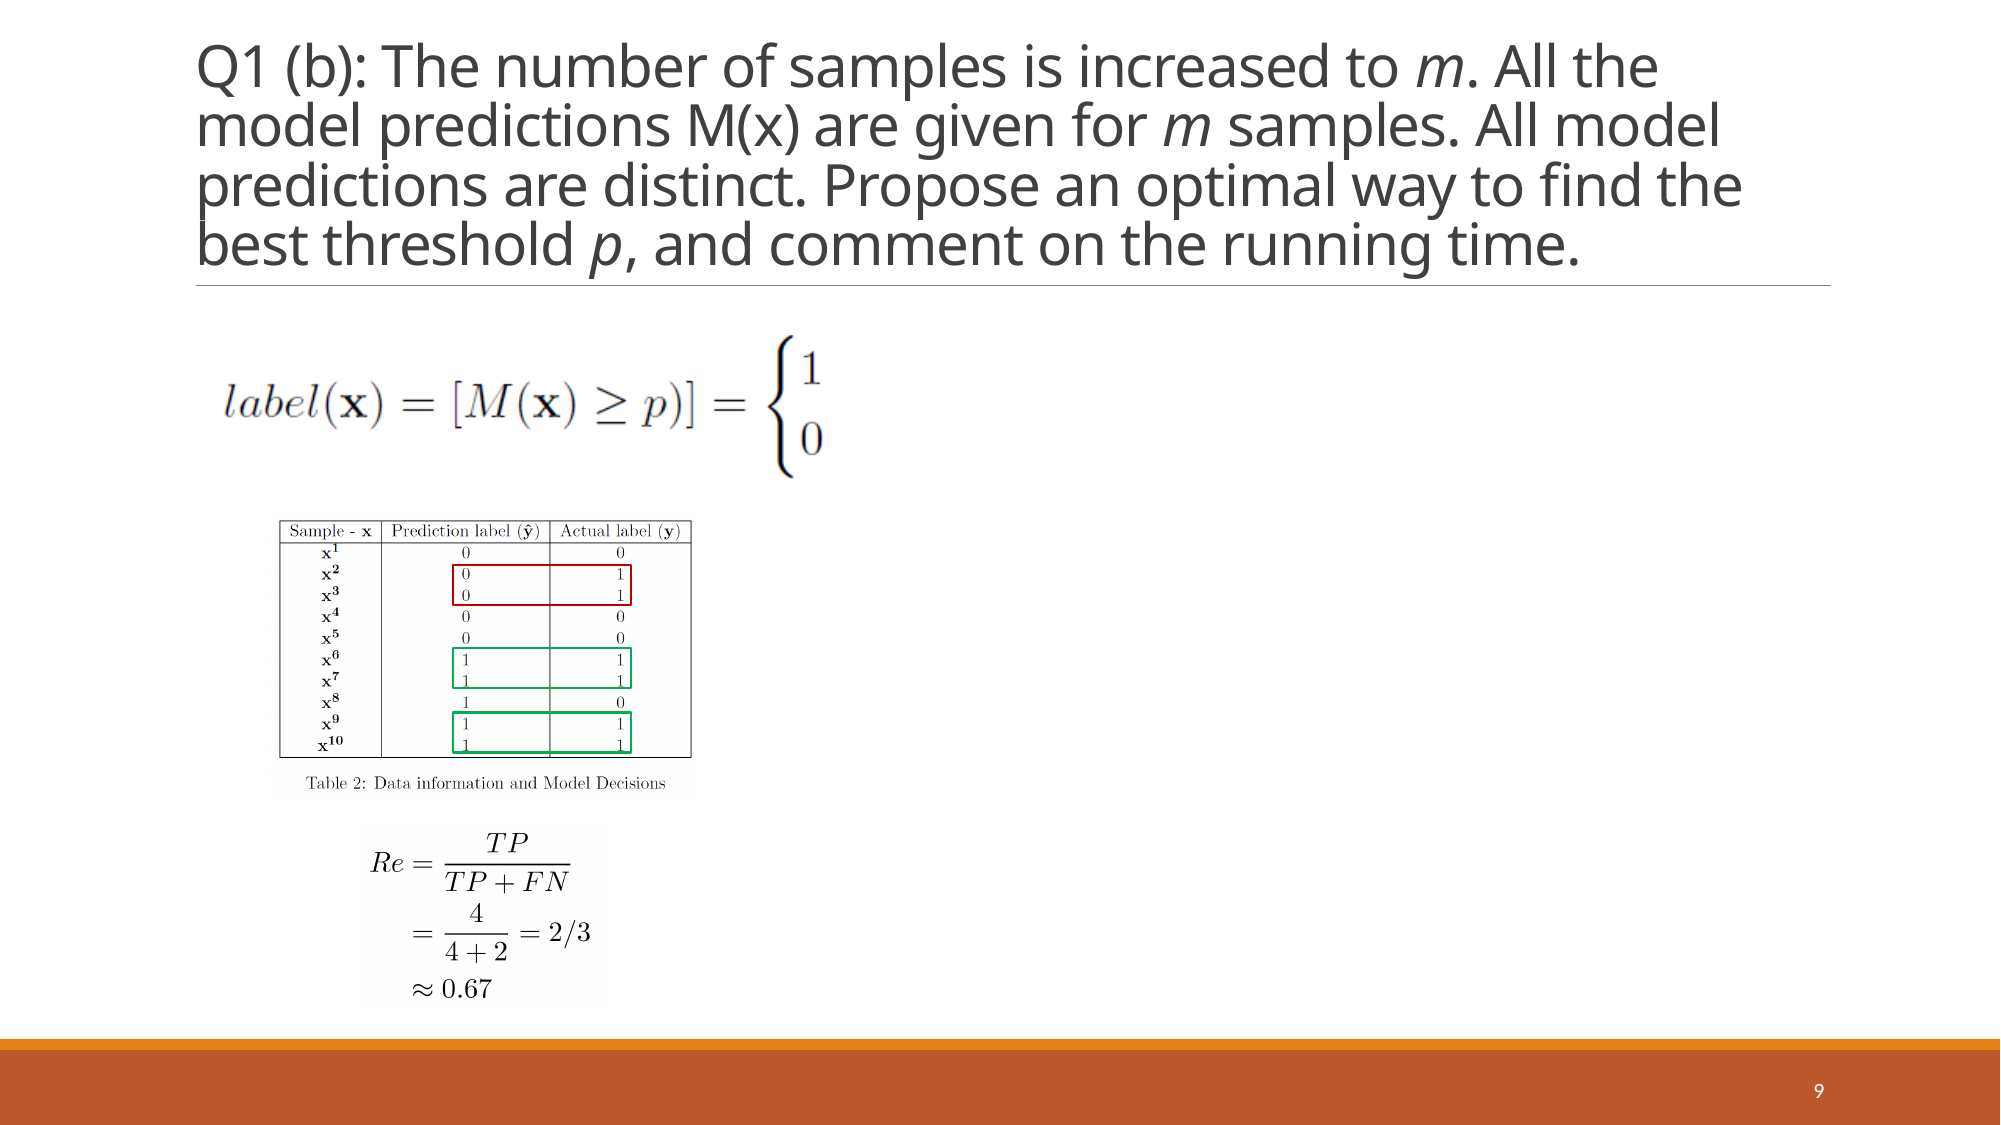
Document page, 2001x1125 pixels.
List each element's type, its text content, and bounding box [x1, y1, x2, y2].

picture [179, 315, 856, 501]
slide_number 9 [1624, 1059, 1840, 1120]
picture [358, 821, 609, 1009]
picture [268, 512, 699, 798]
title Q1 (b): The number of samples is increased to m. All the model predictions M(x) are given for m samples. All model predictions are distinct. Propose an optimal way to find the best threshold p, and comment on the running time. [180, 47, 1830, 285]
